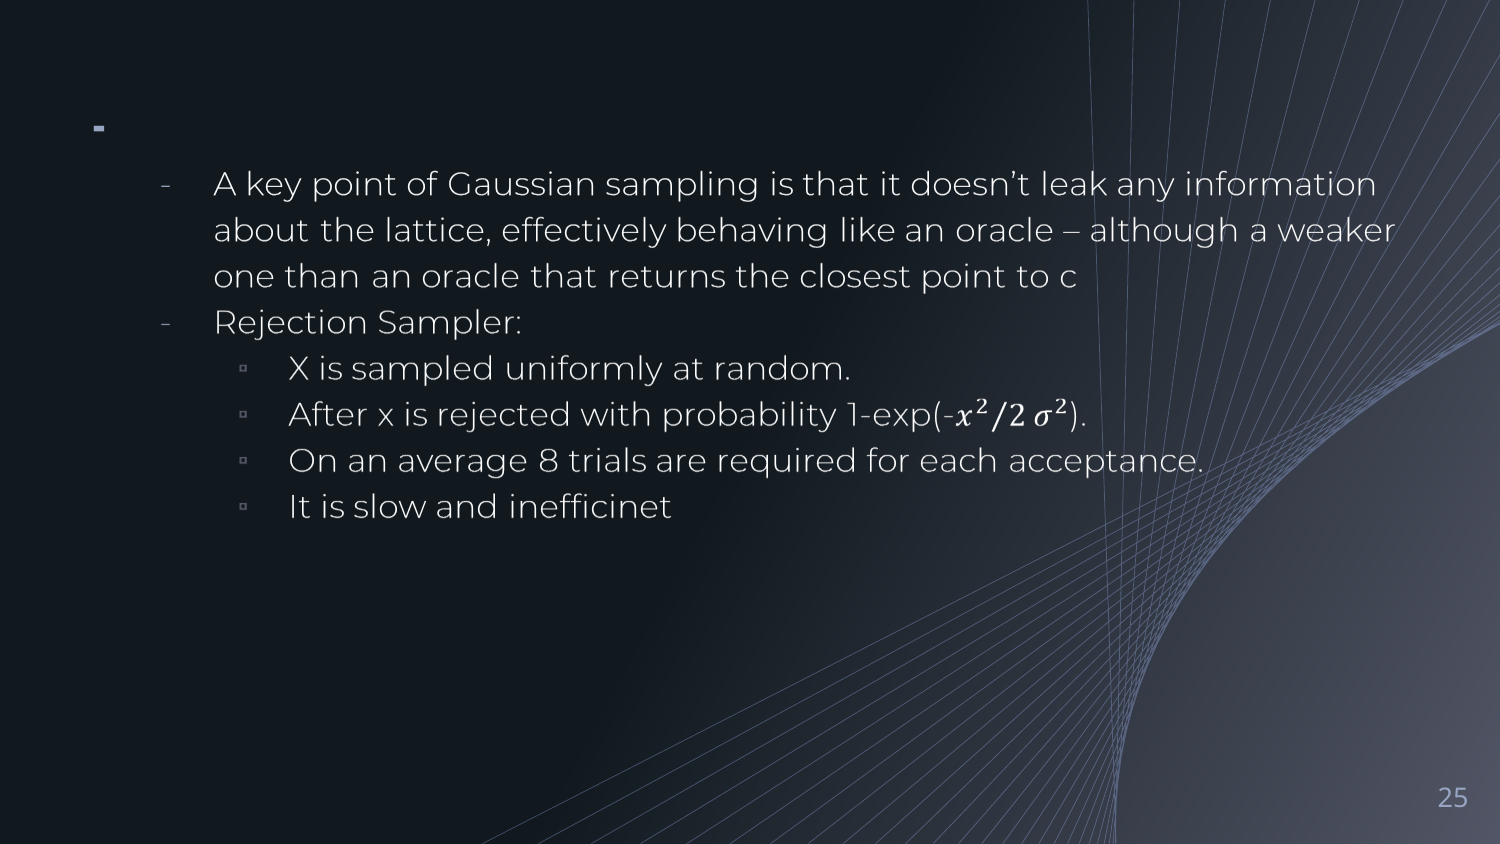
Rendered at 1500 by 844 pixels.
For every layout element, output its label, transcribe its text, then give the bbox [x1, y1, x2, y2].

list [63, 102, 1437, 707]
slide_number ‹#› [1378, 766, 1469, 832]
